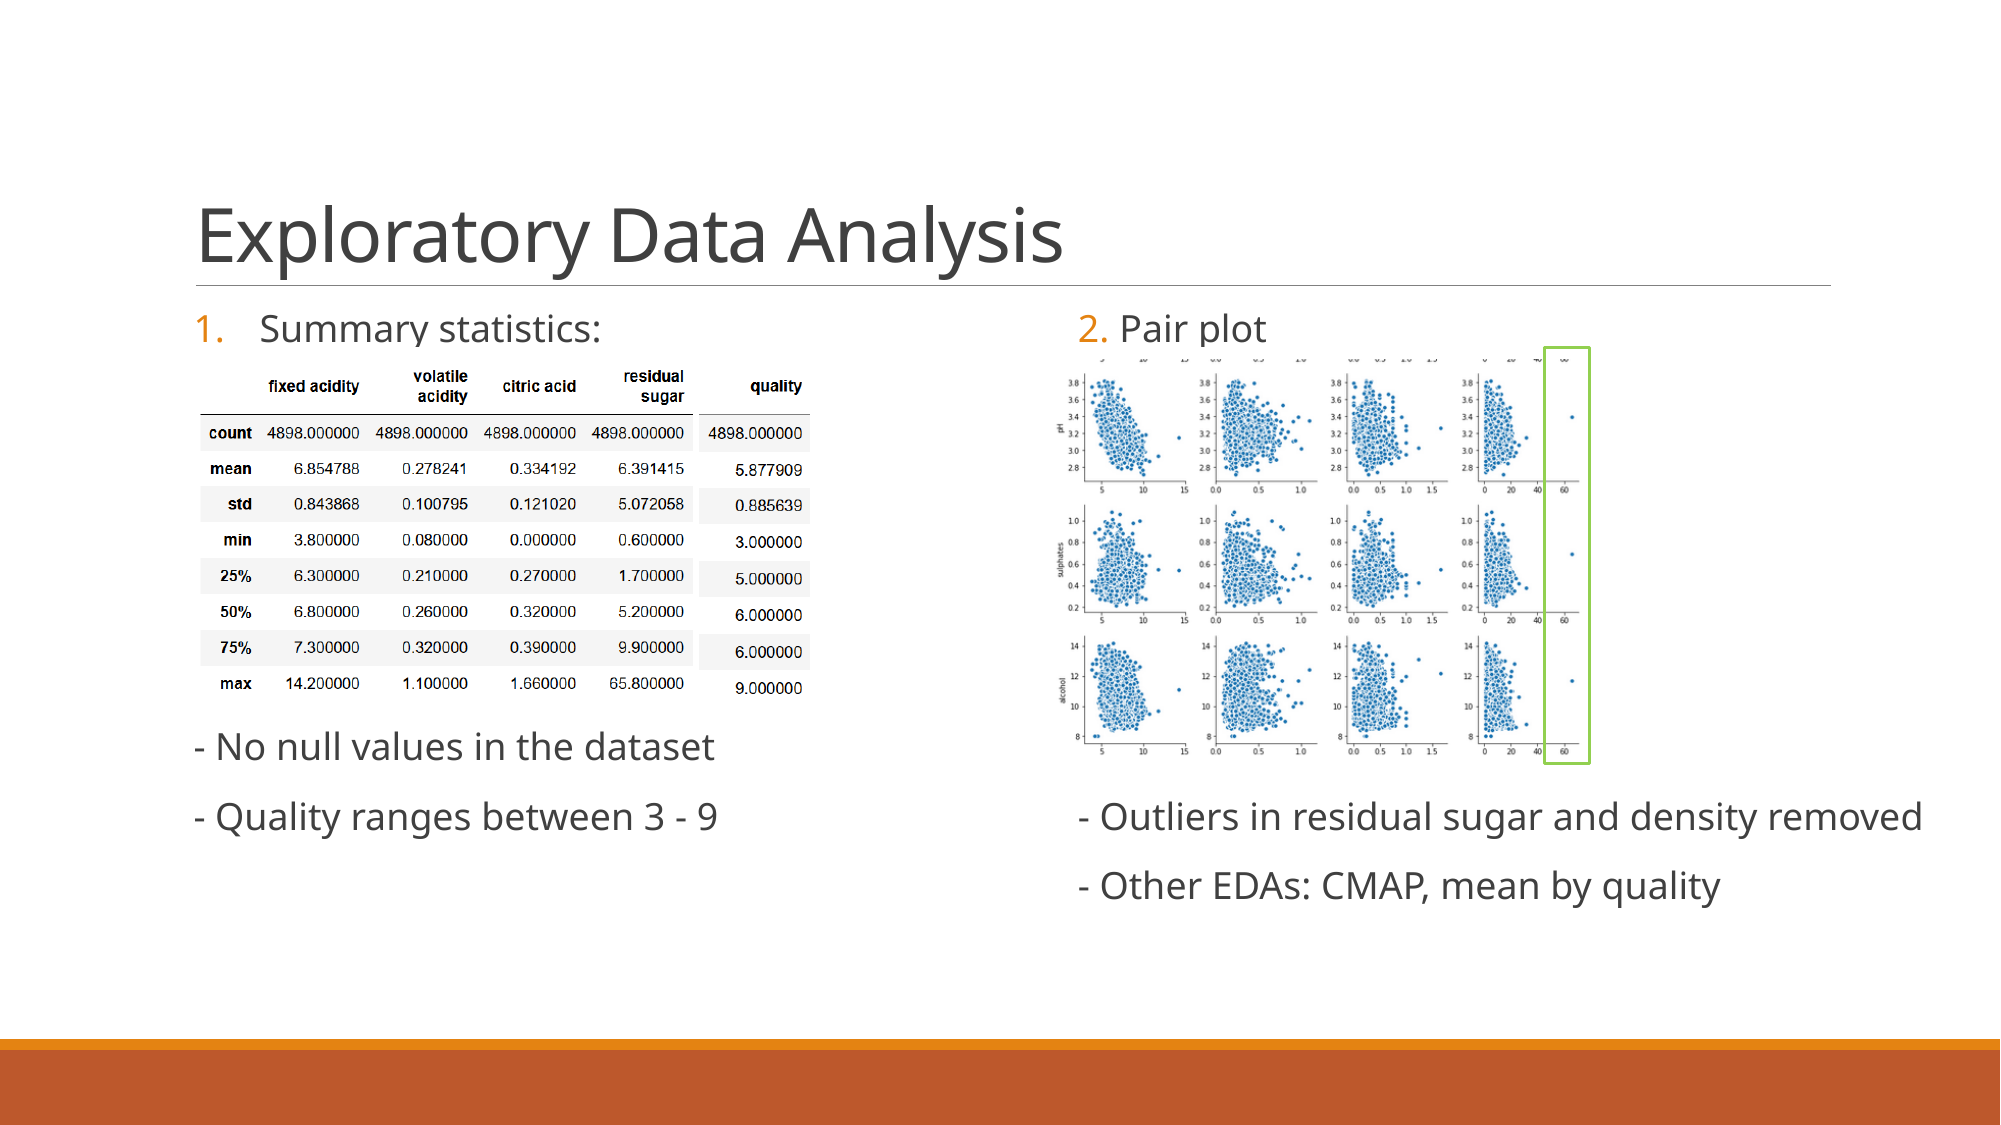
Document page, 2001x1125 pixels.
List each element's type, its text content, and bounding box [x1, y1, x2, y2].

list Summary statistics: - No null values in the dataset - Quality ranges between 3 - 9 2. Pair plot - Outliers in residual sugar and density removed - Other EDAs: CMAP, mean by quality [180, 302, 1949, 973]
title Exploratory Data Analysis [180, 47, 1830, 285]
picture [179, 347, 834, 707]
picture [1053, 347, 1591, 765]
